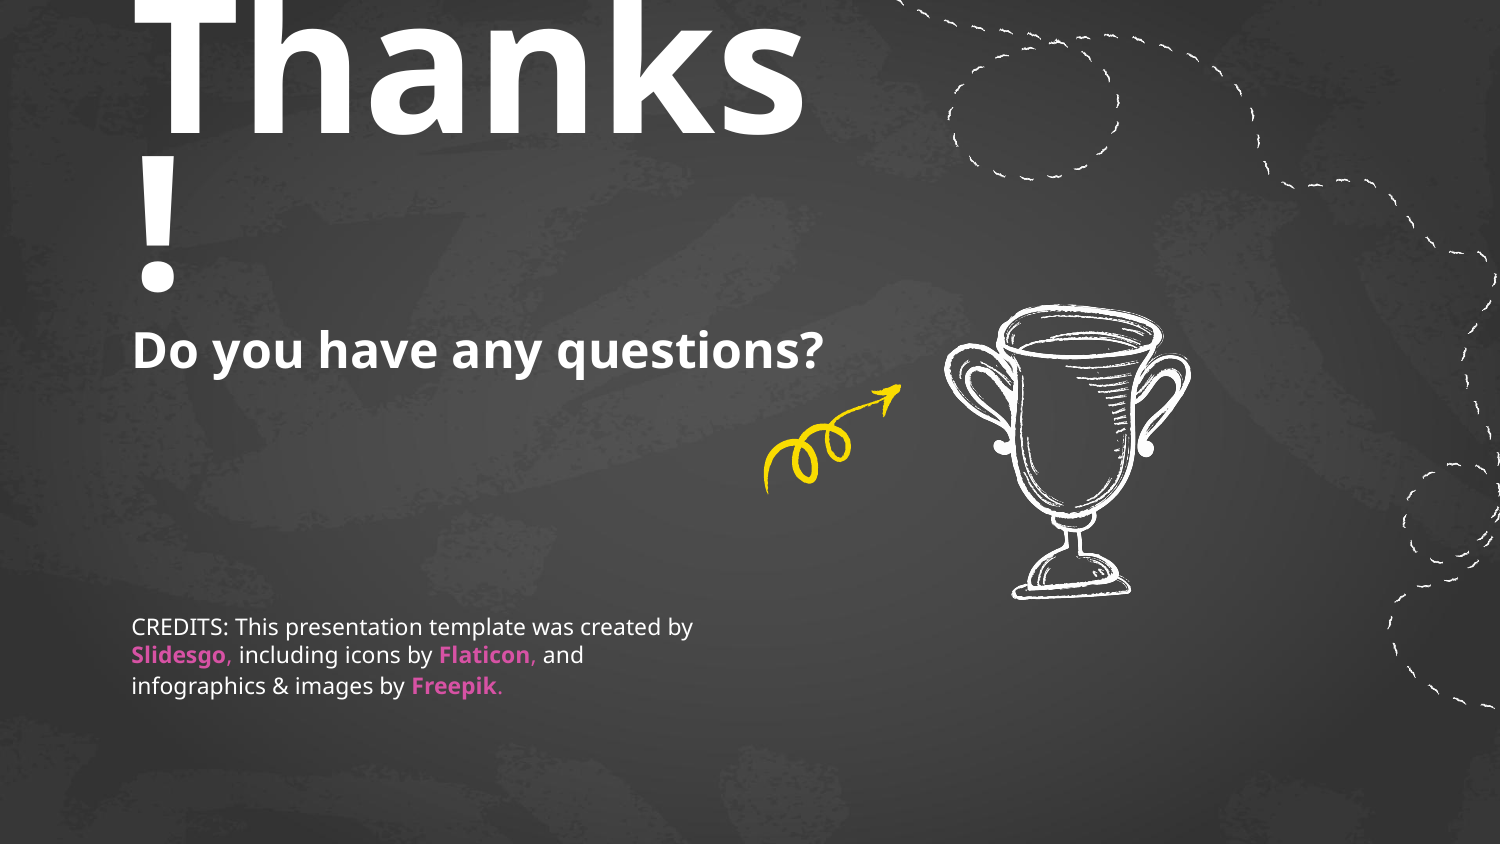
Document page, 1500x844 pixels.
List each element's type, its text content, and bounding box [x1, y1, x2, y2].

text_box [763, 384, 902, 495]
subtitle Do you have any questions? [116, 262, 872, 435]
picture [0, 0, 1500, 844]
title Thanks! [116, 88, 872, 241]
